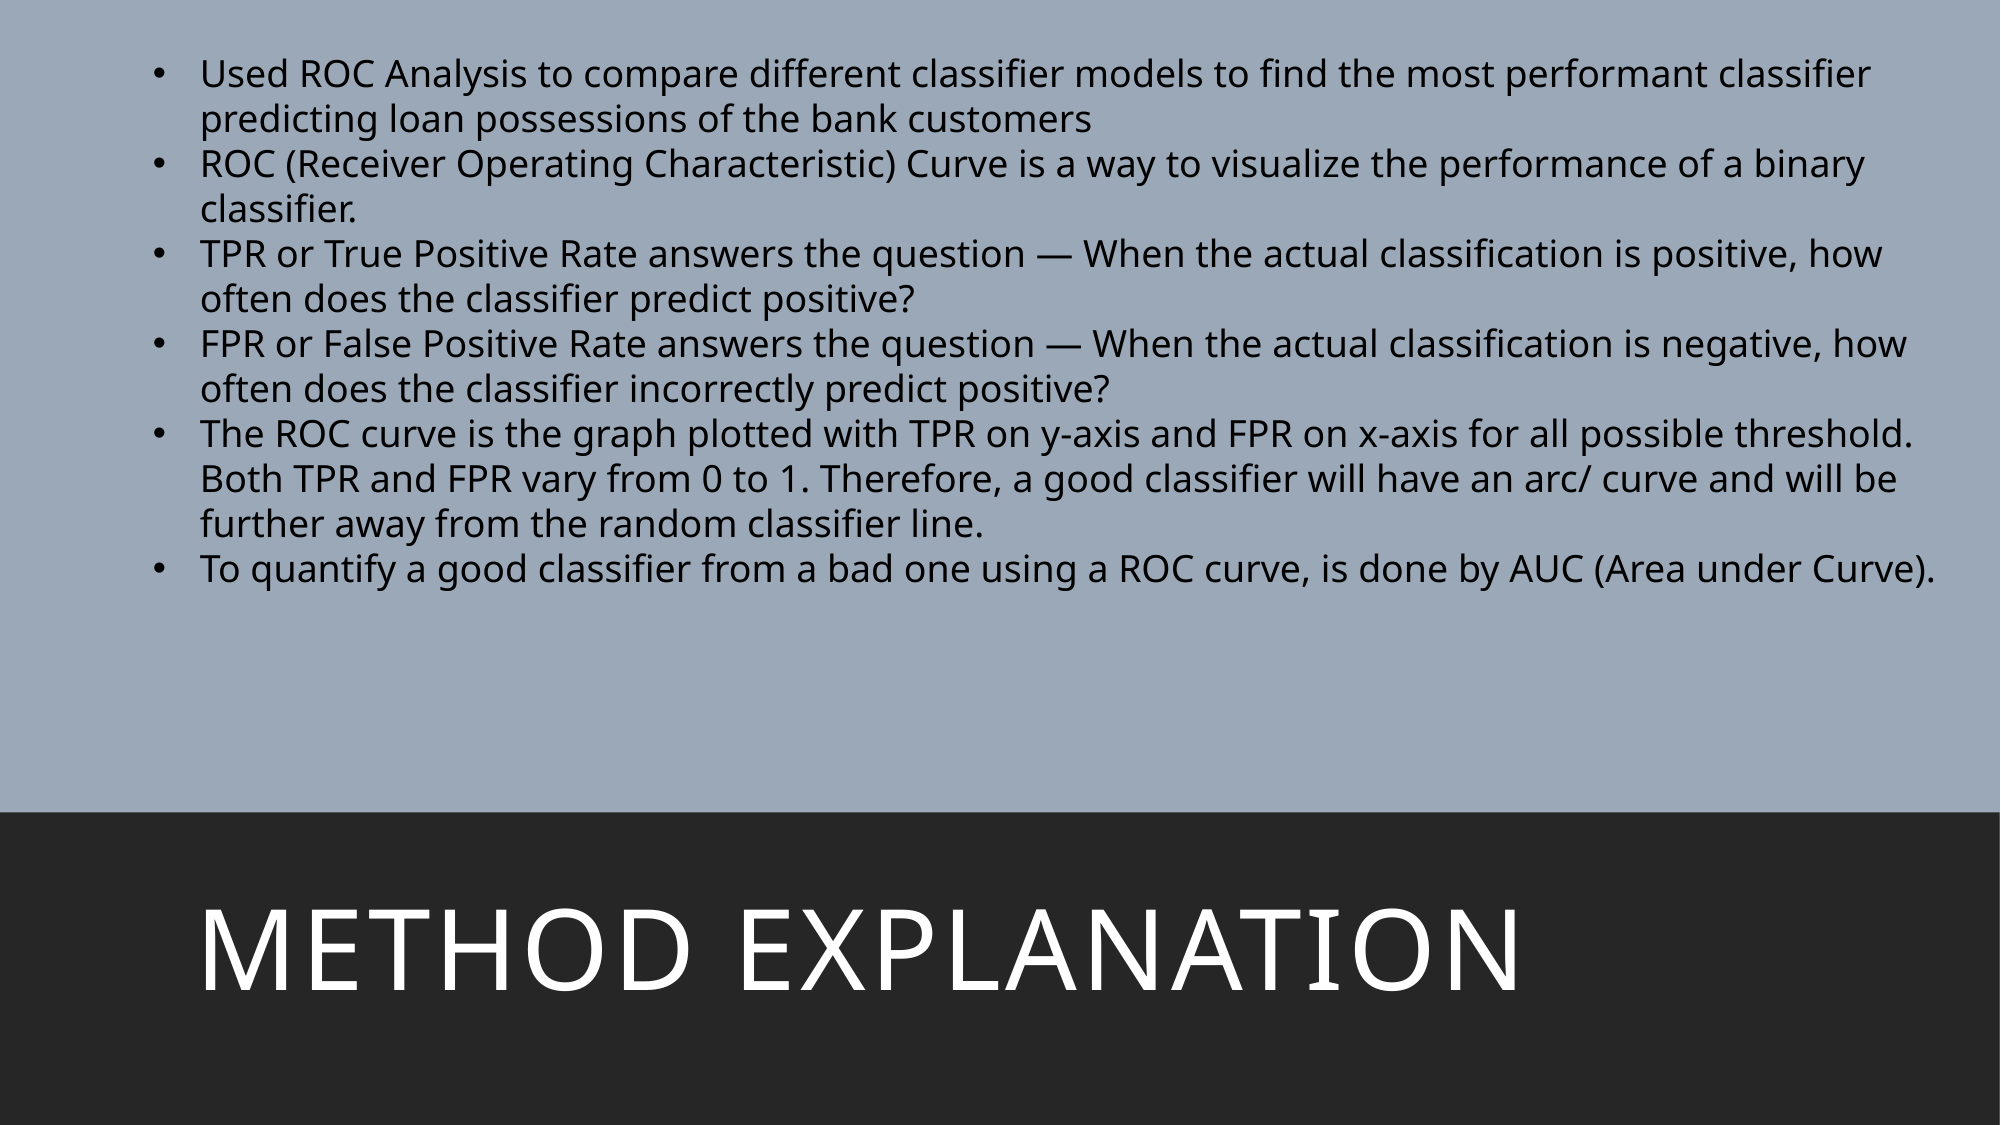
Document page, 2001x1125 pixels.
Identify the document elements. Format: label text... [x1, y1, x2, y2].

text_box [0, 811, 2000, 1125]
subtitle METHOD EXPLANATION [180, 857, 1831, 1045]
text_box Used ROC Analysis to compare different classifier models to find the most performant classifier predicting loan possessions of the bank customers ROC (Receiver Operating Characteristic) Curve is a way to visualize the performance of a binary classifier. TPR or True Positive Rate answers the question — When the actual classification is positive, how often does the classifier predict positive? FPR or False Positive Rate answers the question — When the actual classification is negative, how often does the classifier incorrectly predict positive? The ROC curve is the graph plotted with TPR on y-axis and FPR on x-axis for all possible threshold. Both TPR and FPR vary from 0 to 1. Therefore, a good classifier will have an arc/ curve and will be further away from the random classifier line. To quantify a good classifier from a bad one using a ROC curve, is done by AUC (Area under Curve). [63, 42, 1961, 598]
text_box [0, 0, 2000, 811]
